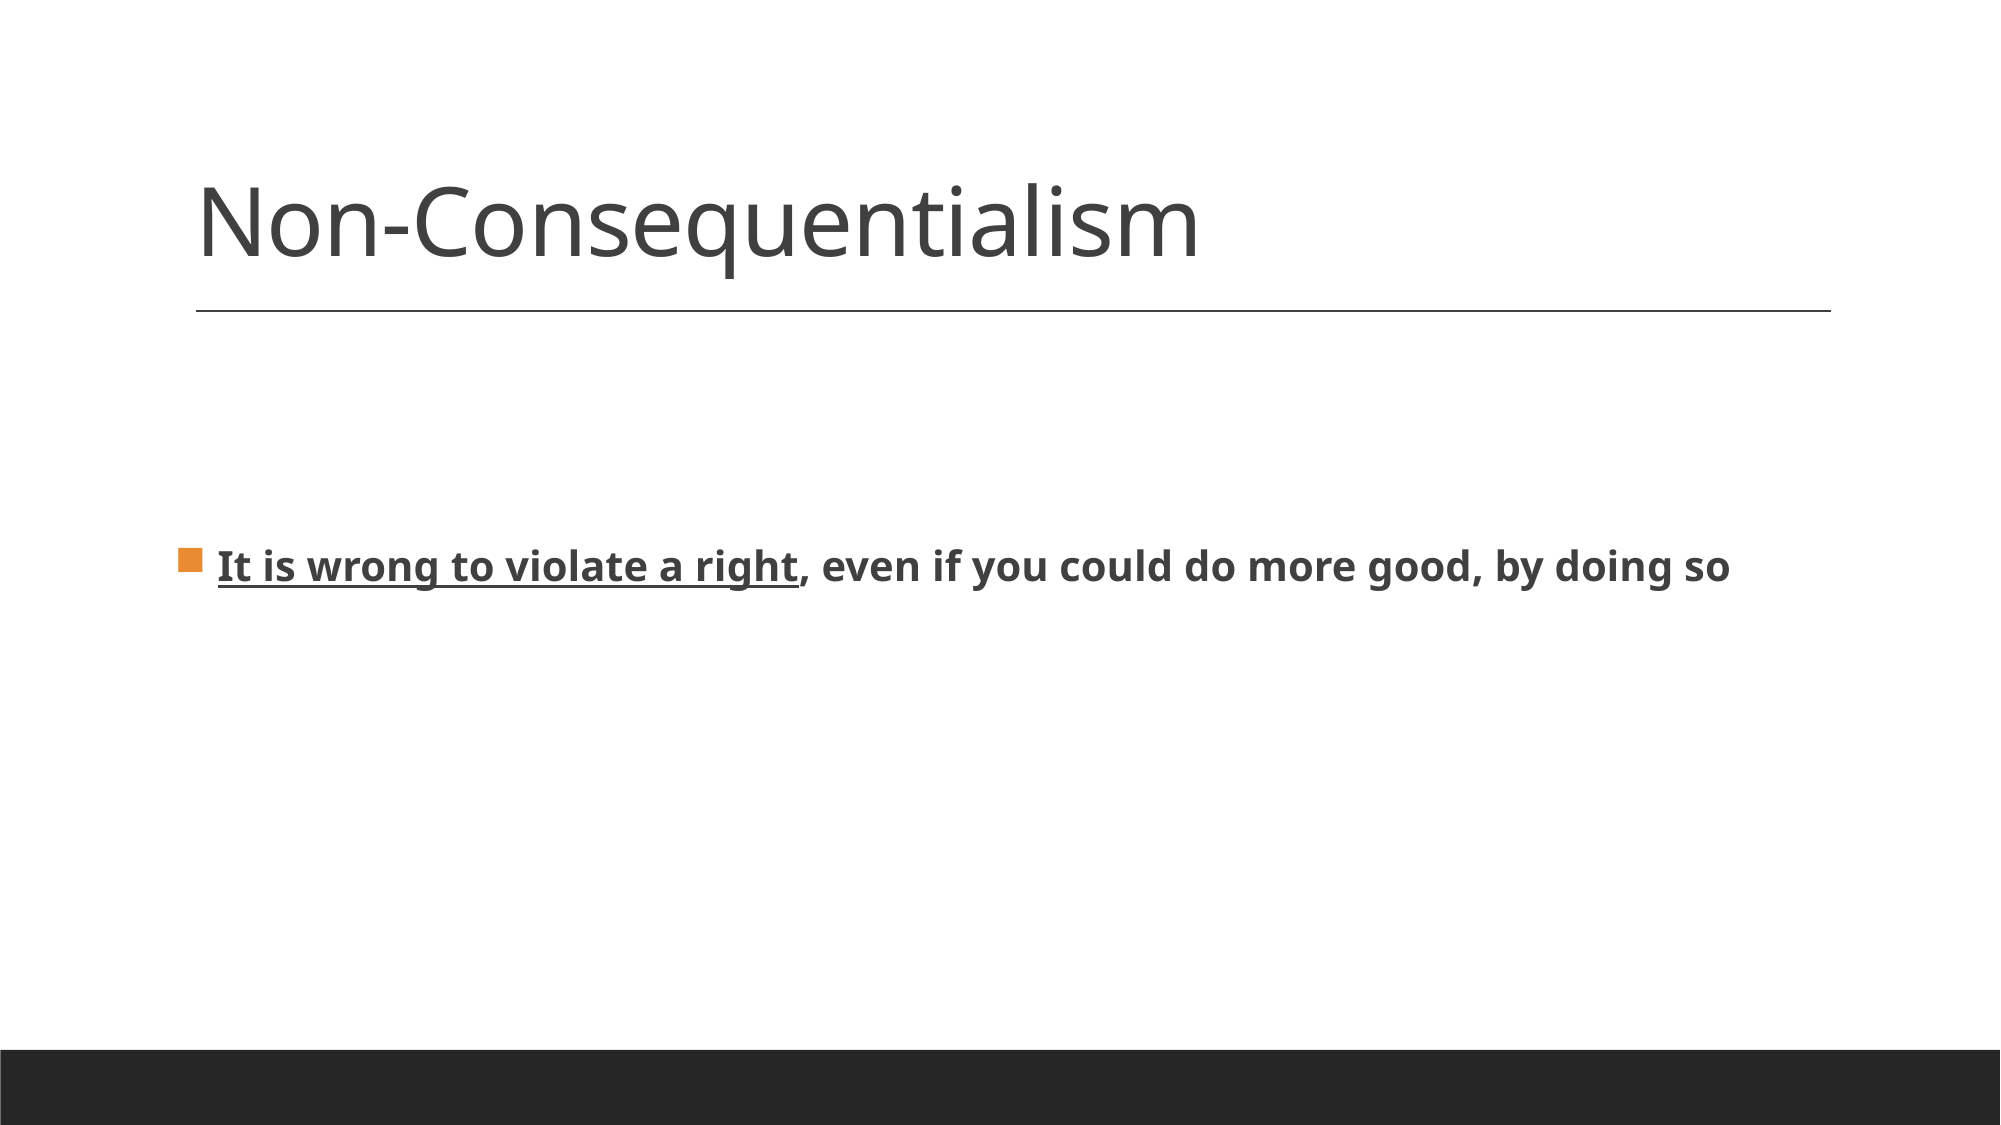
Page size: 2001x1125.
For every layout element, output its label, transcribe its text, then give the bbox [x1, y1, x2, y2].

list It is wrong to violate a right, even if you could do more good, by doing so [174, 527, 1825, 598]
title Non-Consequentialism [180, 47, 1830, 285]
